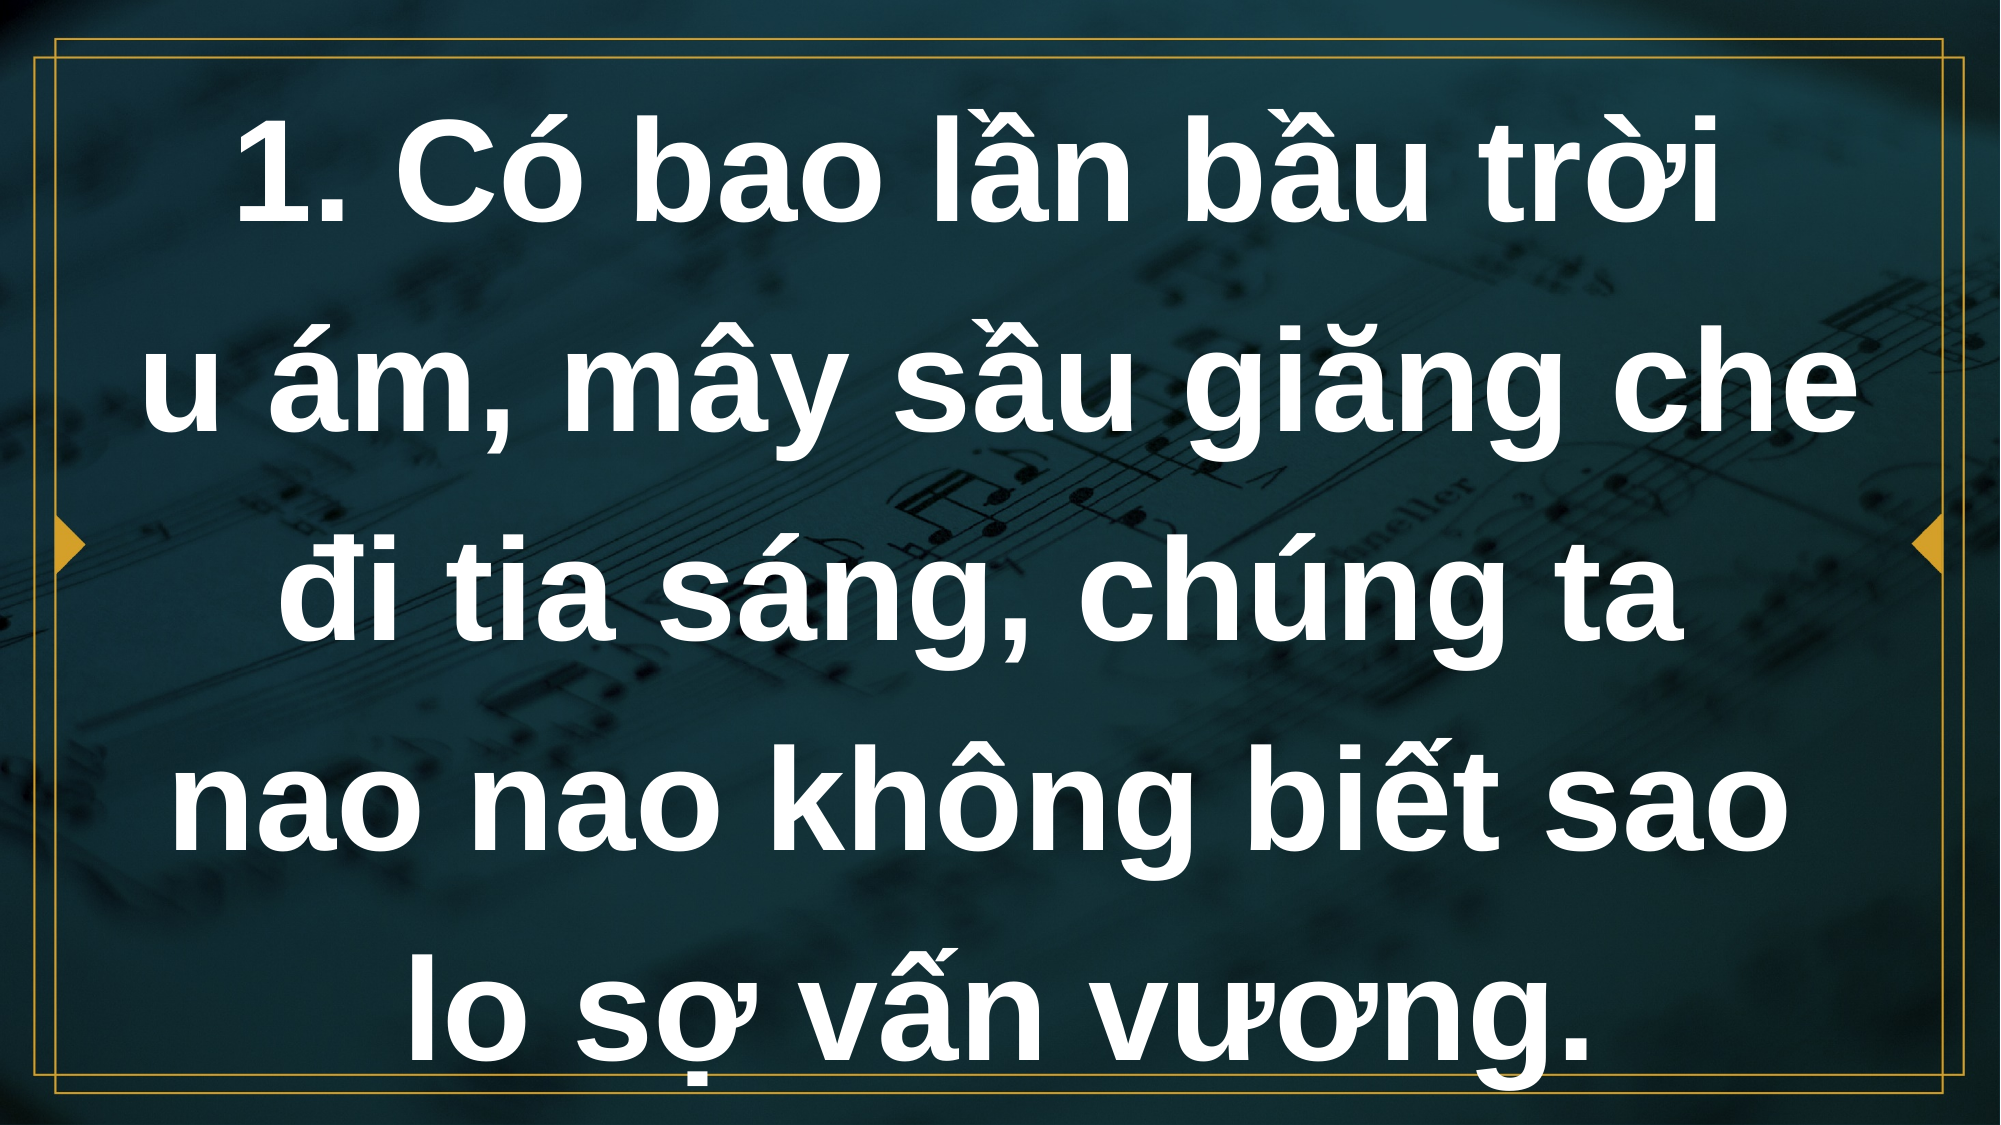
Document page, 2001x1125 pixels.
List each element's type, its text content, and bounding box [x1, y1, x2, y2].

picture [0, 0, 2000, 1125]
title 1. Có bao lần bầu trời u ám, mây sầu giăng che đi tia sáng, chúng ta nao nao không biết sao lo sợ vấn vương. [55, 53, 1945, 1077]
